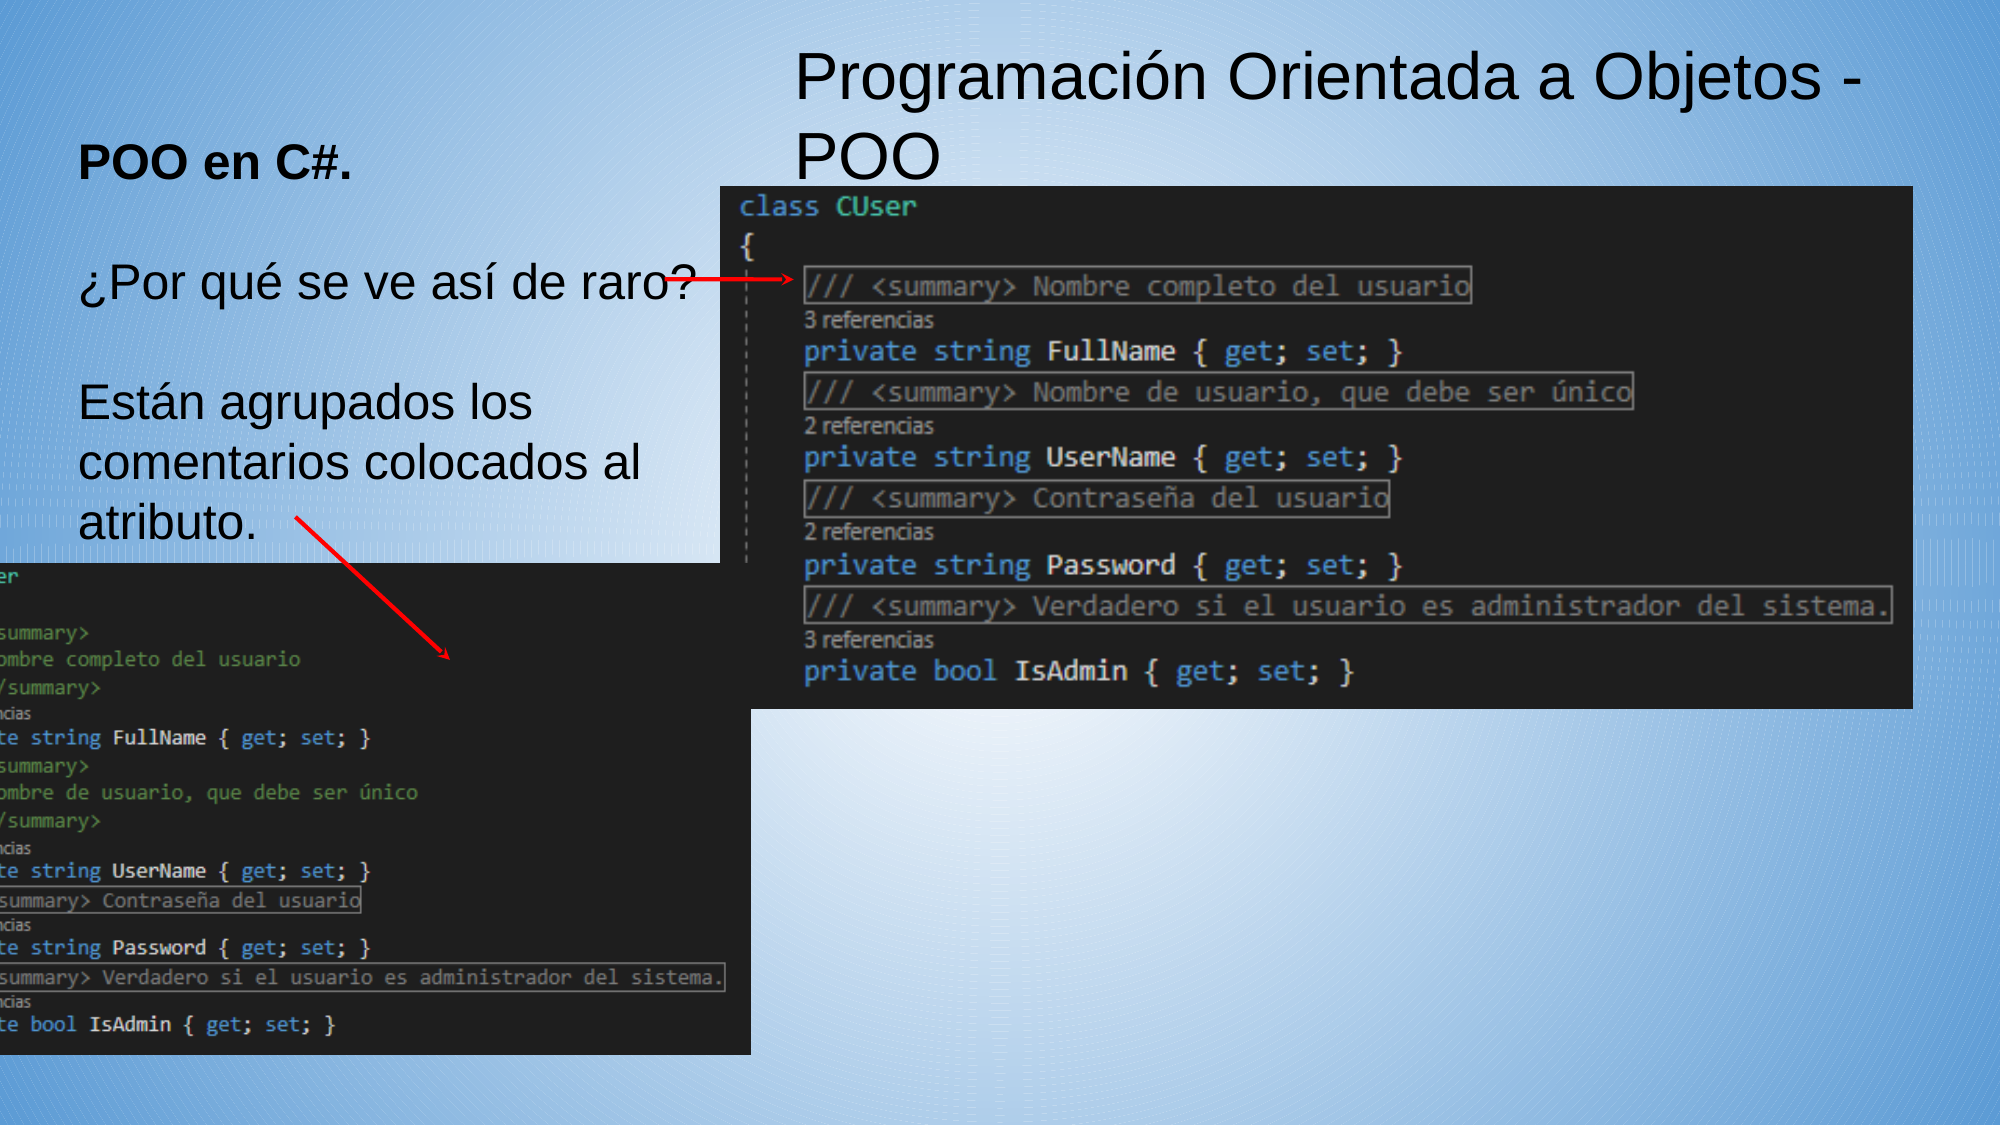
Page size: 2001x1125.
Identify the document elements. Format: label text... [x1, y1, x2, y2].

text_box Programación Orientada a Objetos - POO [779, 25, 1978, 201]
text_box POO en C#. ¿Por qué se ve así de raro? Están agrupados los comentarios colocados al atributo. [63, 121, 1130, 562]
picture [0, 186, 1914, 1055]
